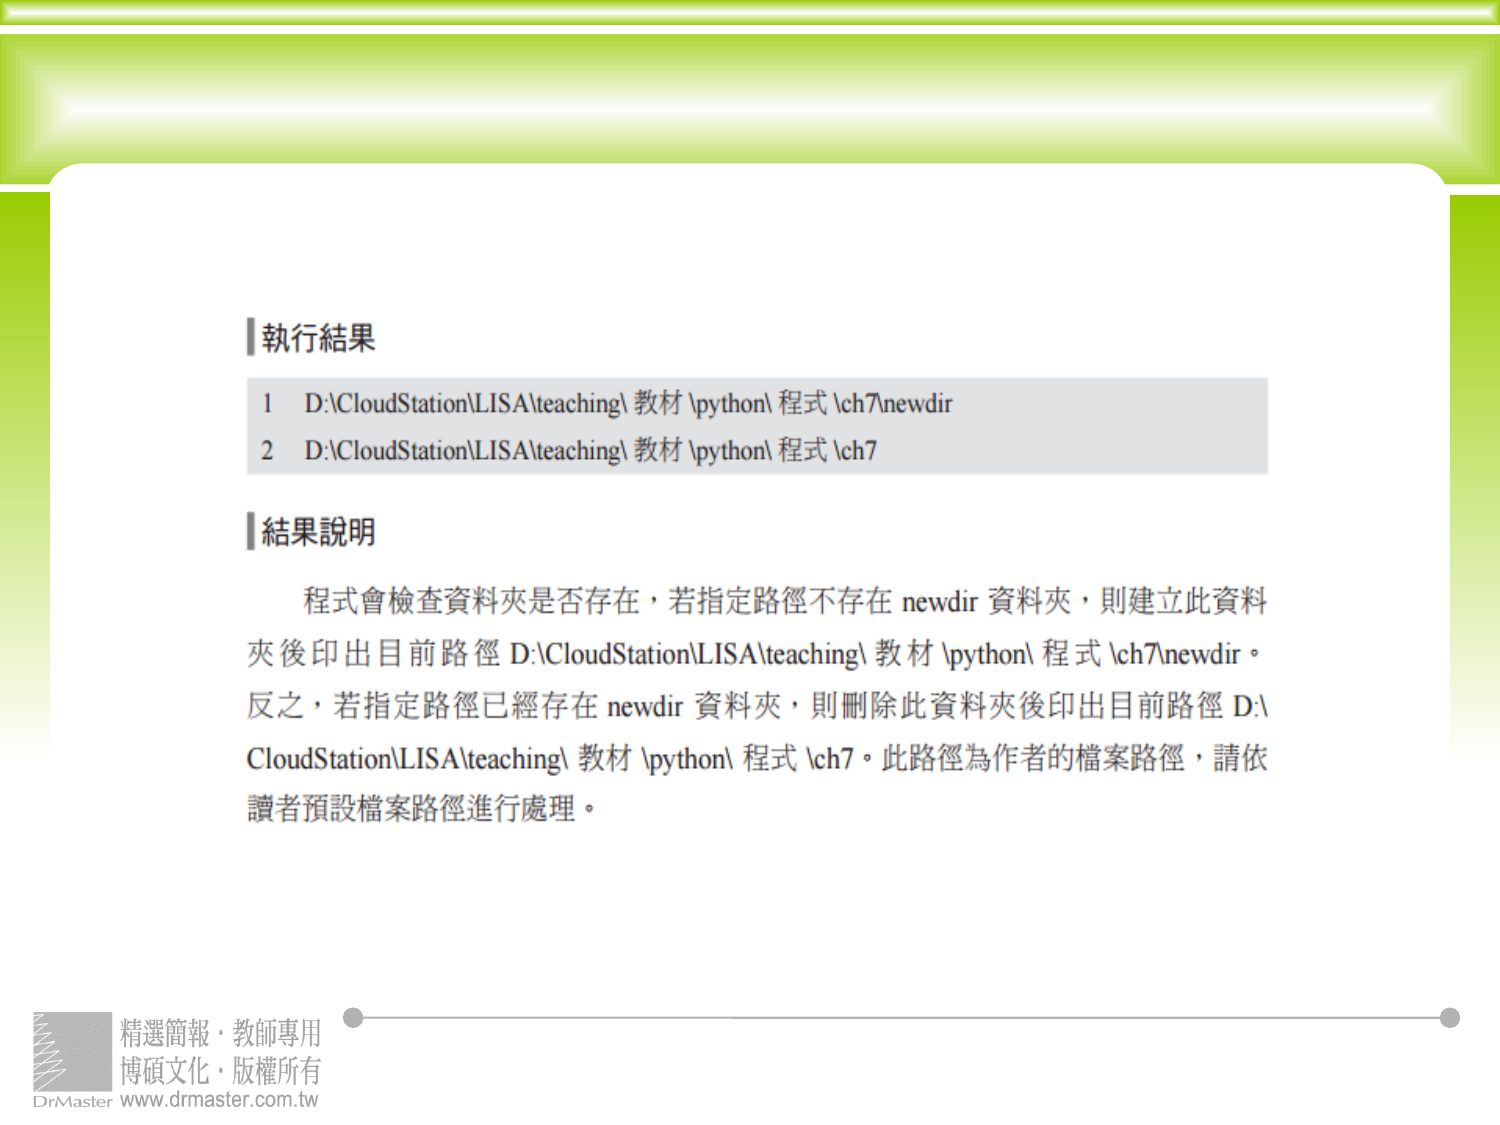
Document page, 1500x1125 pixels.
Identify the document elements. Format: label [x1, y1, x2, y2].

list [221, 313, 1279, 844]
picture [33, 1012, 322, 1110]
